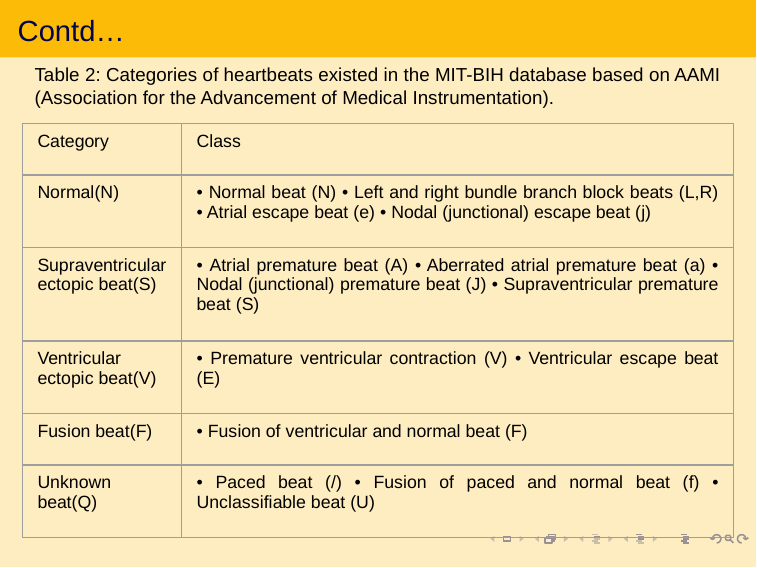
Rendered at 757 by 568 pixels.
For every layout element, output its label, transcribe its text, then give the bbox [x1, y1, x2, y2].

table_header Category [23, 124, 181, 174]
table_cell Fusion beat(F) [23, 414, 181, 464]
table_cell • Fusion of ventricular and normal beat (F) [182, 414, 733, 464]
table_cell Normal(N) [23, 176, 181, 247]
table_cell Unknown beat(Q) [23, 466, 181, 537]
table_cell • Premature ventricular contraction (V) • Ventricular escape beat (E) [182, 342, 733, 413]
table_cell Ventricular ectopic beat(V) [23, 342, 181, 413]
title Contd… [15, 9, 383, 108]
table_cell • Paced beat (/) • Fusion of paced and normal beat (f) • Unclassifiable beat (U) [182, 466, 733, 537]
text_box Table 2: Categories of heartbeats existed in the MIT-BIH database based on AAMI (Association for the Advancement of Medical Instrumentation). [19, 47, 757, 123]
table_header Class [182, 124, 733, 174]
table_cell • Normal beat (N) • Left and right bundle branch block beats (L,R) • Atrial escape beat (e) • Nodal (junctional) escape beat (j) [182, 176, 733, 247]
table_cell Supraventricular ectopic beat(S) [23, 248, 181, 340]
table_cell • Atrial premature beat (A) • Aberrated atrial premature beat (a) • Nodal (junctional) premature beat (J) • Supraventricular premature beat (S) [182, 248, 733, 340]
